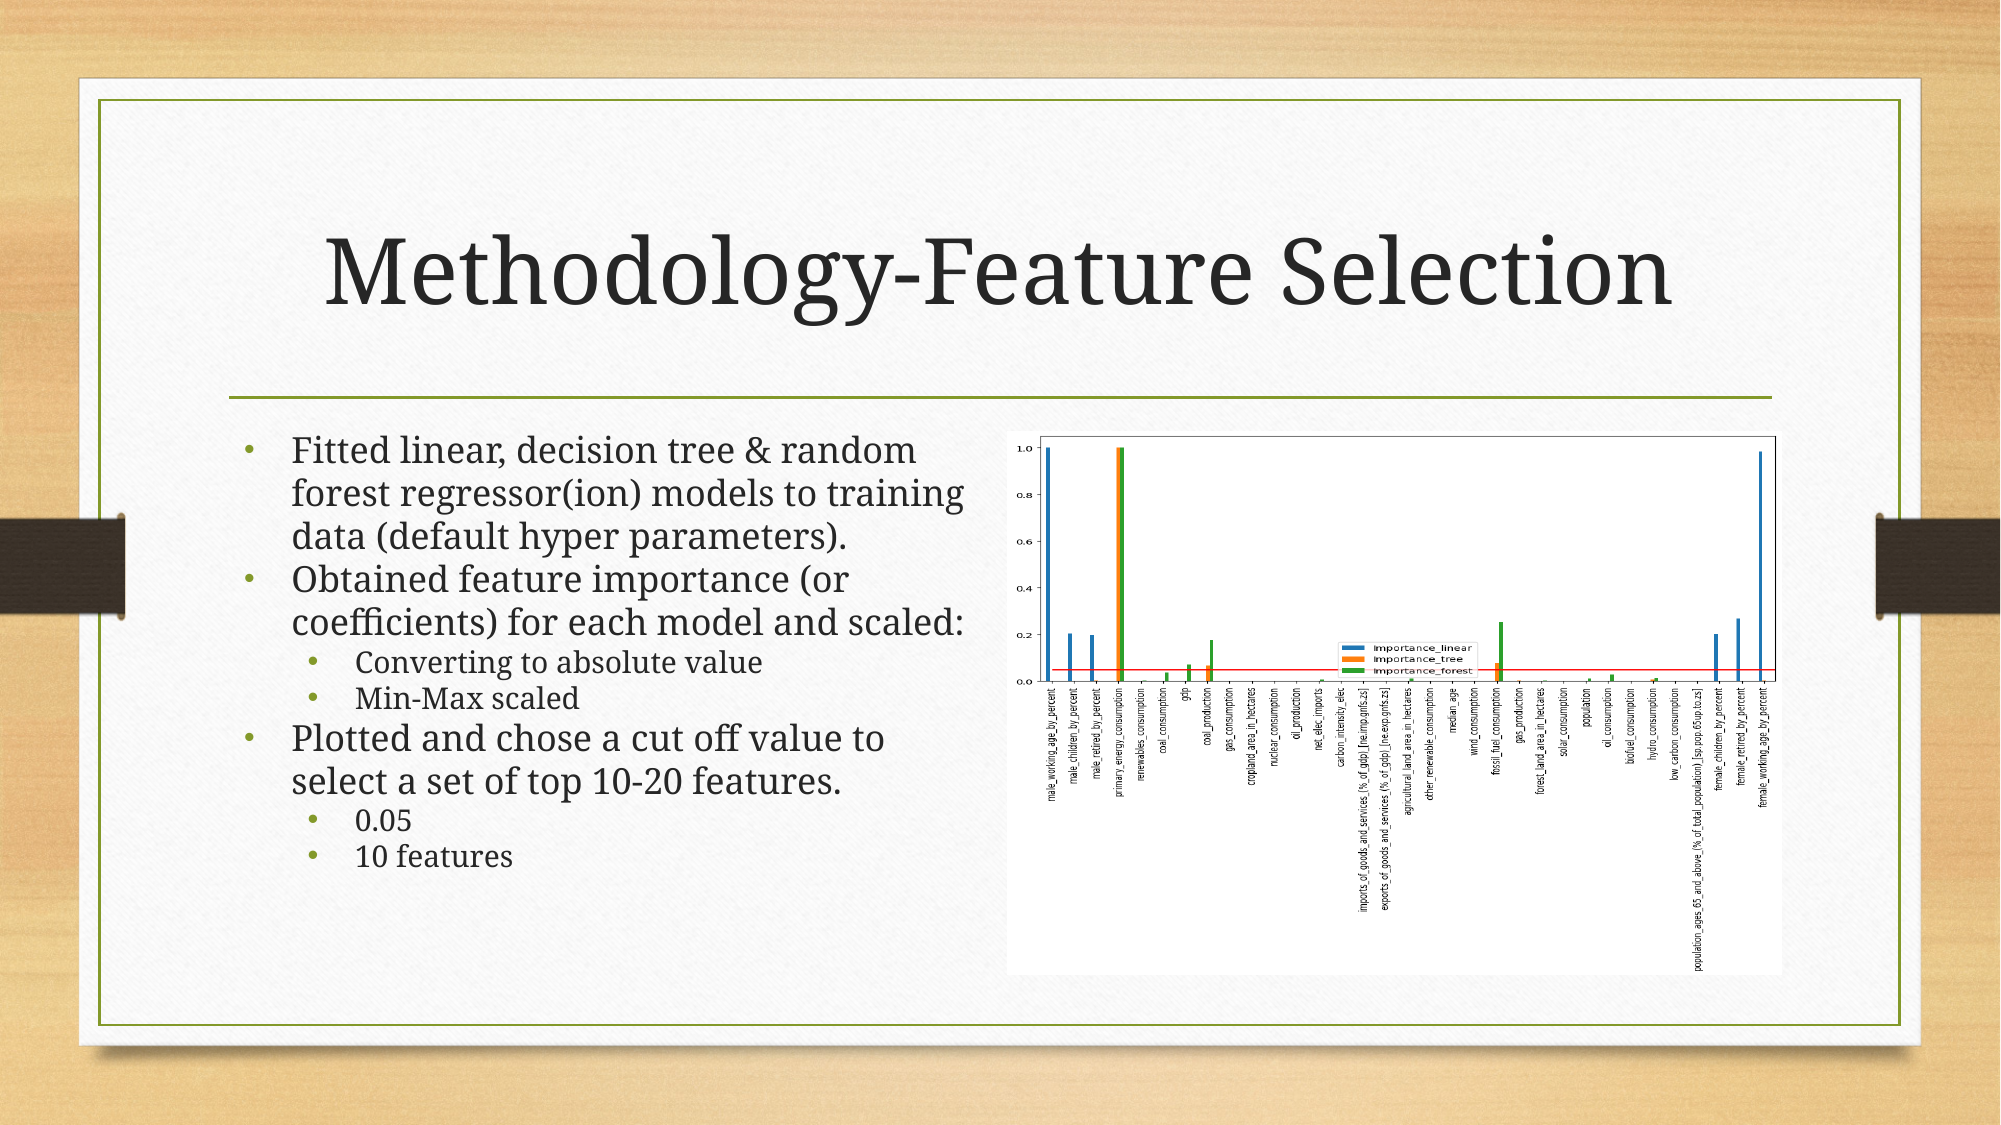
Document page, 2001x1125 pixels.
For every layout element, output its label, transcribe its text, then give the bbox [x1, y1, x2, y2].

picture [0, 0, 2001, 1125]
list Fitted linear, decision tree & random forest regressor(ion) models to training data (default hyper parameters). Obtained feature importance (or coefficients) for each model and scaled: Converting to absolute value Min-Max scaled Plotted and chose a cut off value to select a set of top 10-20 features. 0.05 10 features [213, 420, 987, 963]
title Methodology-Feature Selection [212, 161, 1788, 375]
